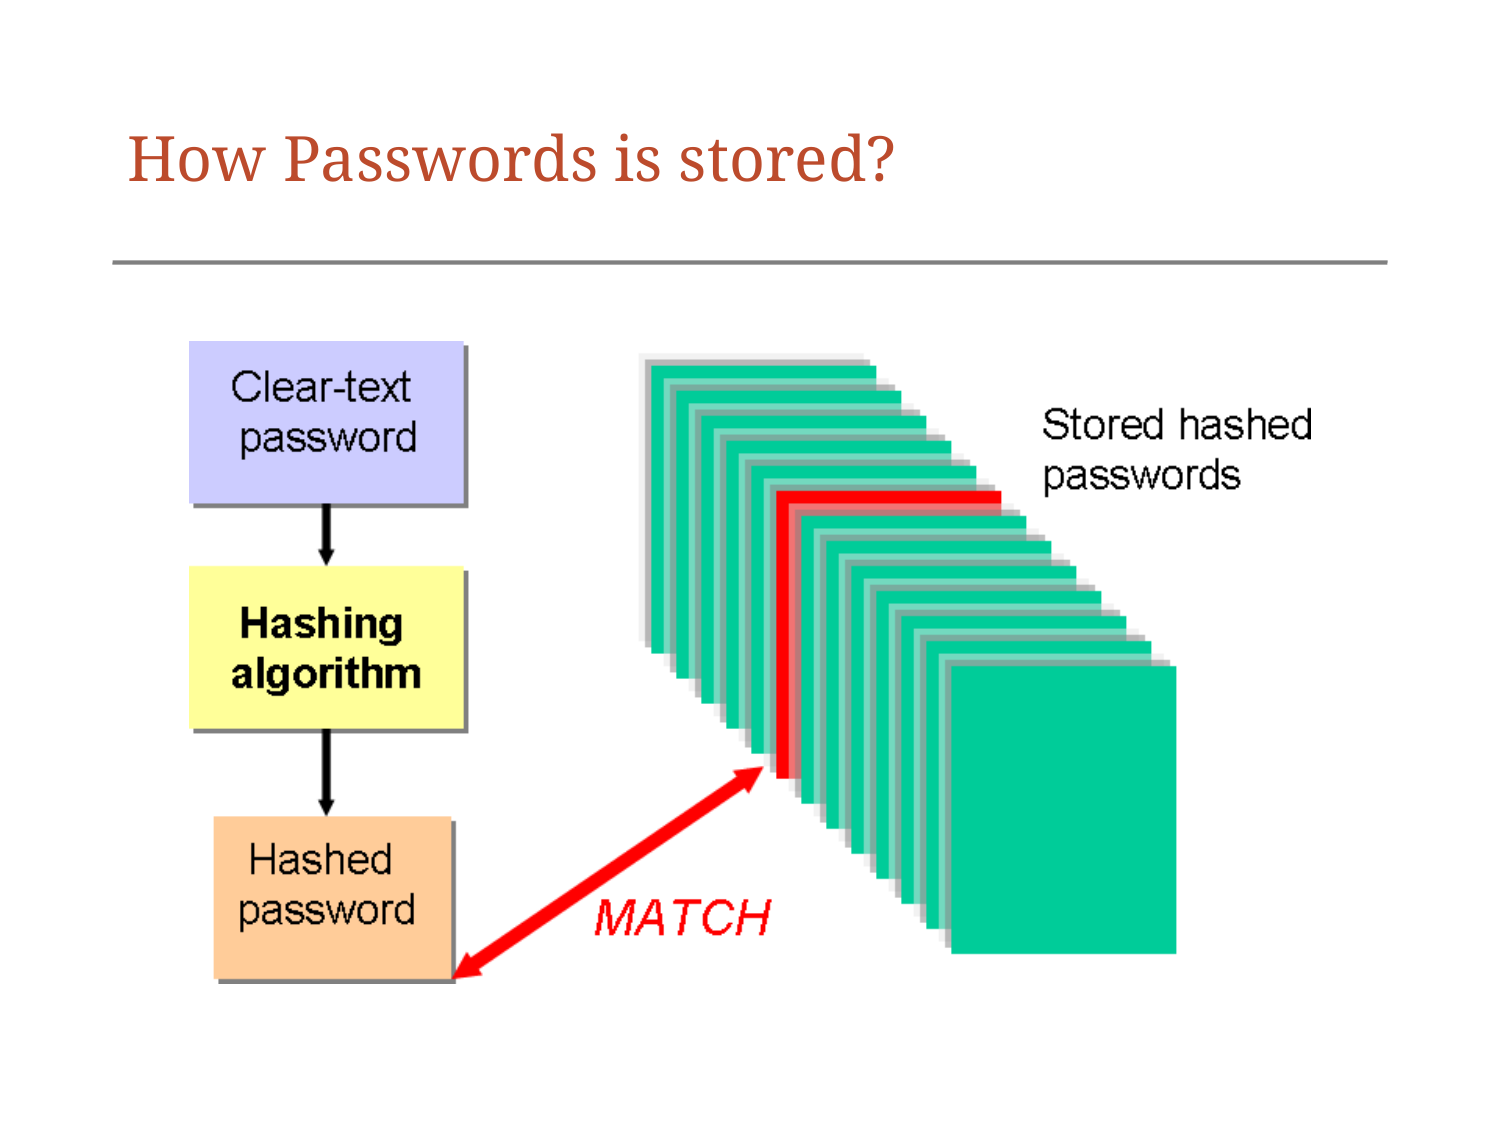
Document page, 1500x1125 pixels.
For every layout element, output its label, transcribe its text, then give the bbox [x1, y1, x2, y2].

picture [188, 341, 1312, 984]
title How Passwords is stored? [112, 74, 1388, 238]
